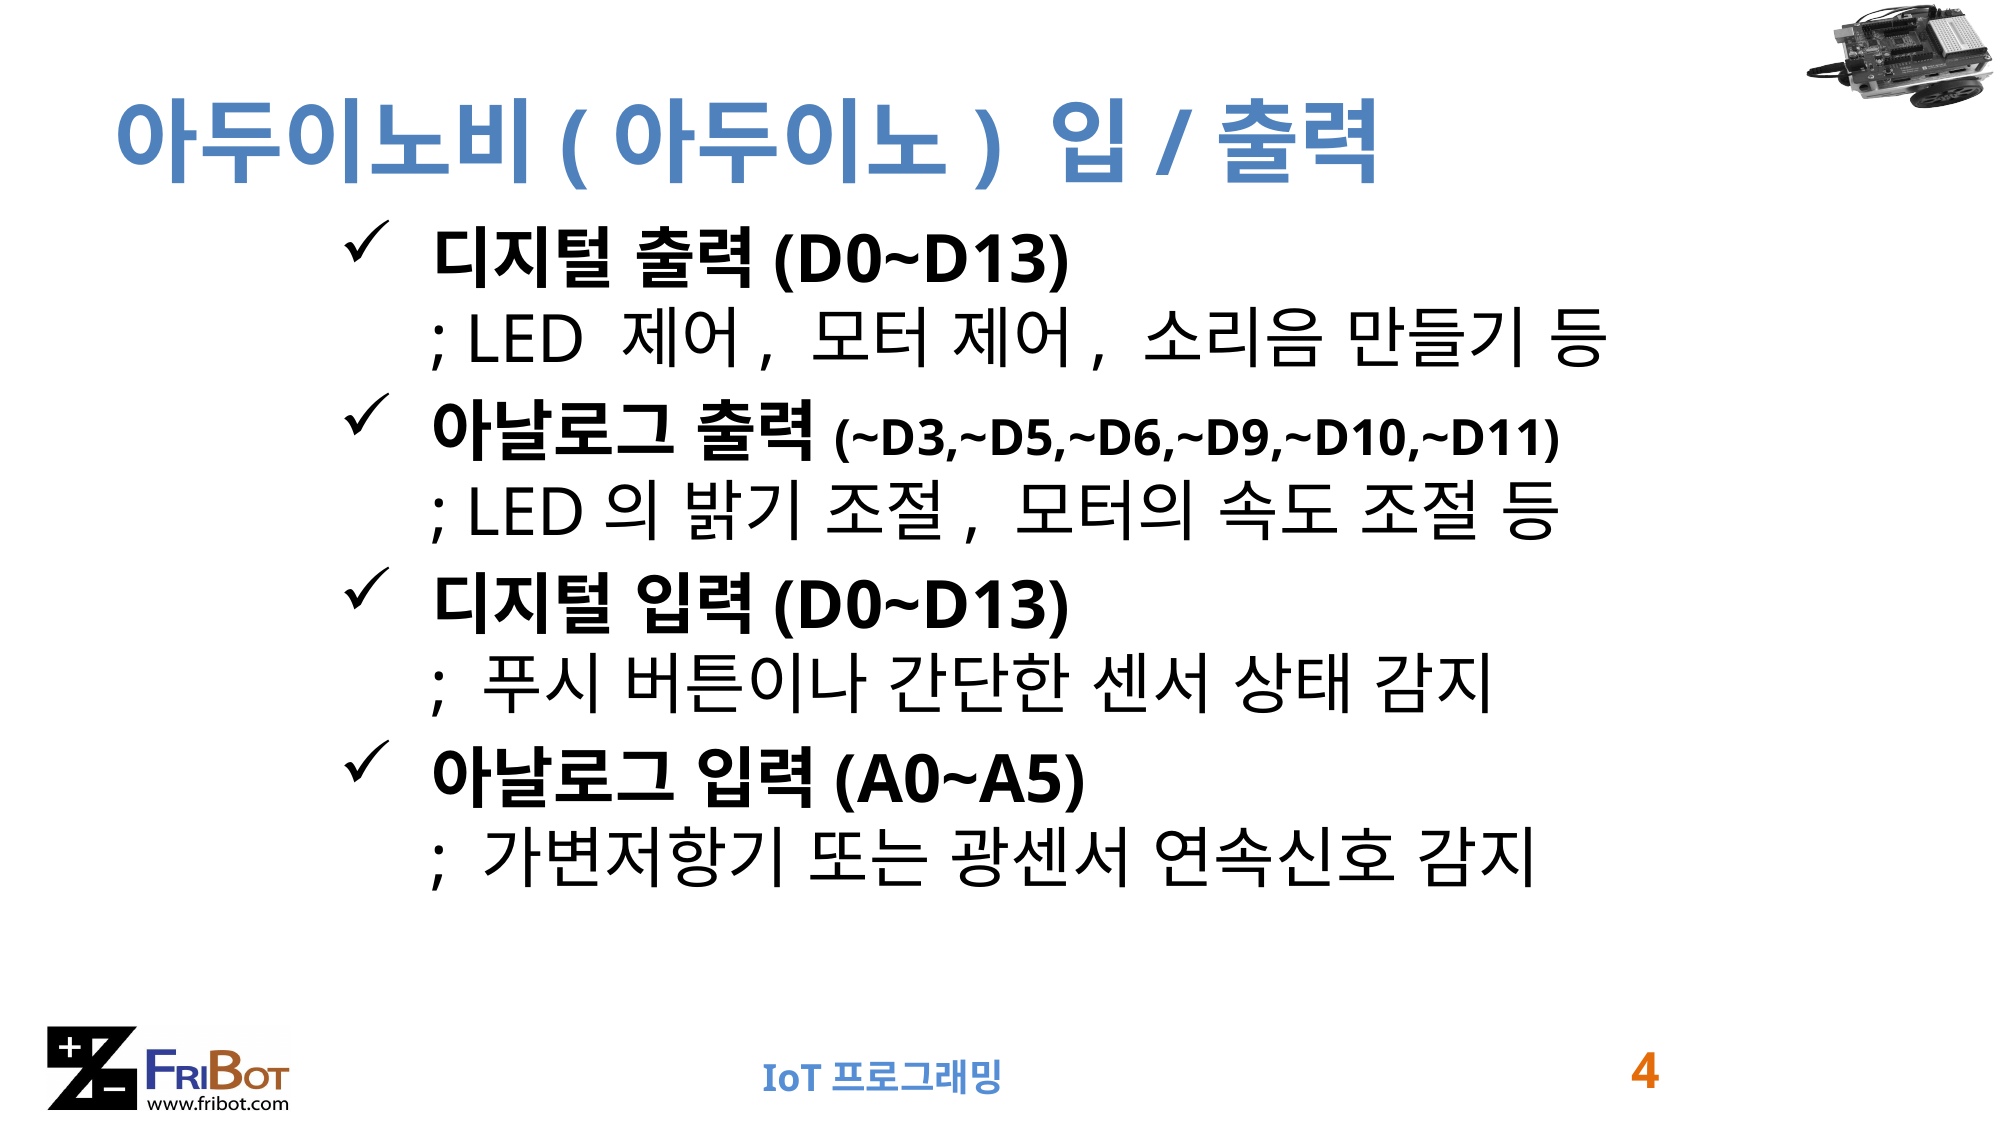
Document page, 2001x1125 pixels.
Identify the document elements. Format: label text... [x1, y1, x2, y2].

slide_number 4 [1325, 1042, 1675, 1103]
picture [46, 1025, 291, 1111]
list 디지털 출력(D0~D13) ; LED 제어, 모터 제어, 소리음 만들기 등 아날로그 출력(~D3,~D5,~D6,~D9,~D10,~D11) ; LED의 밝기 조절, 모터의 속도 조절 등 디지털 입력(D0~D13) ; 푸시 버튼이나 간단한 센서 상태 감지 아날로그 입력(A0~A5) ; 가변저항기 또는 광센서 연속신호 감지 [324, 208, 1675, 993]
title 아두이노비(아두이노) 입/출력 [99, 45, 1900, 233]
